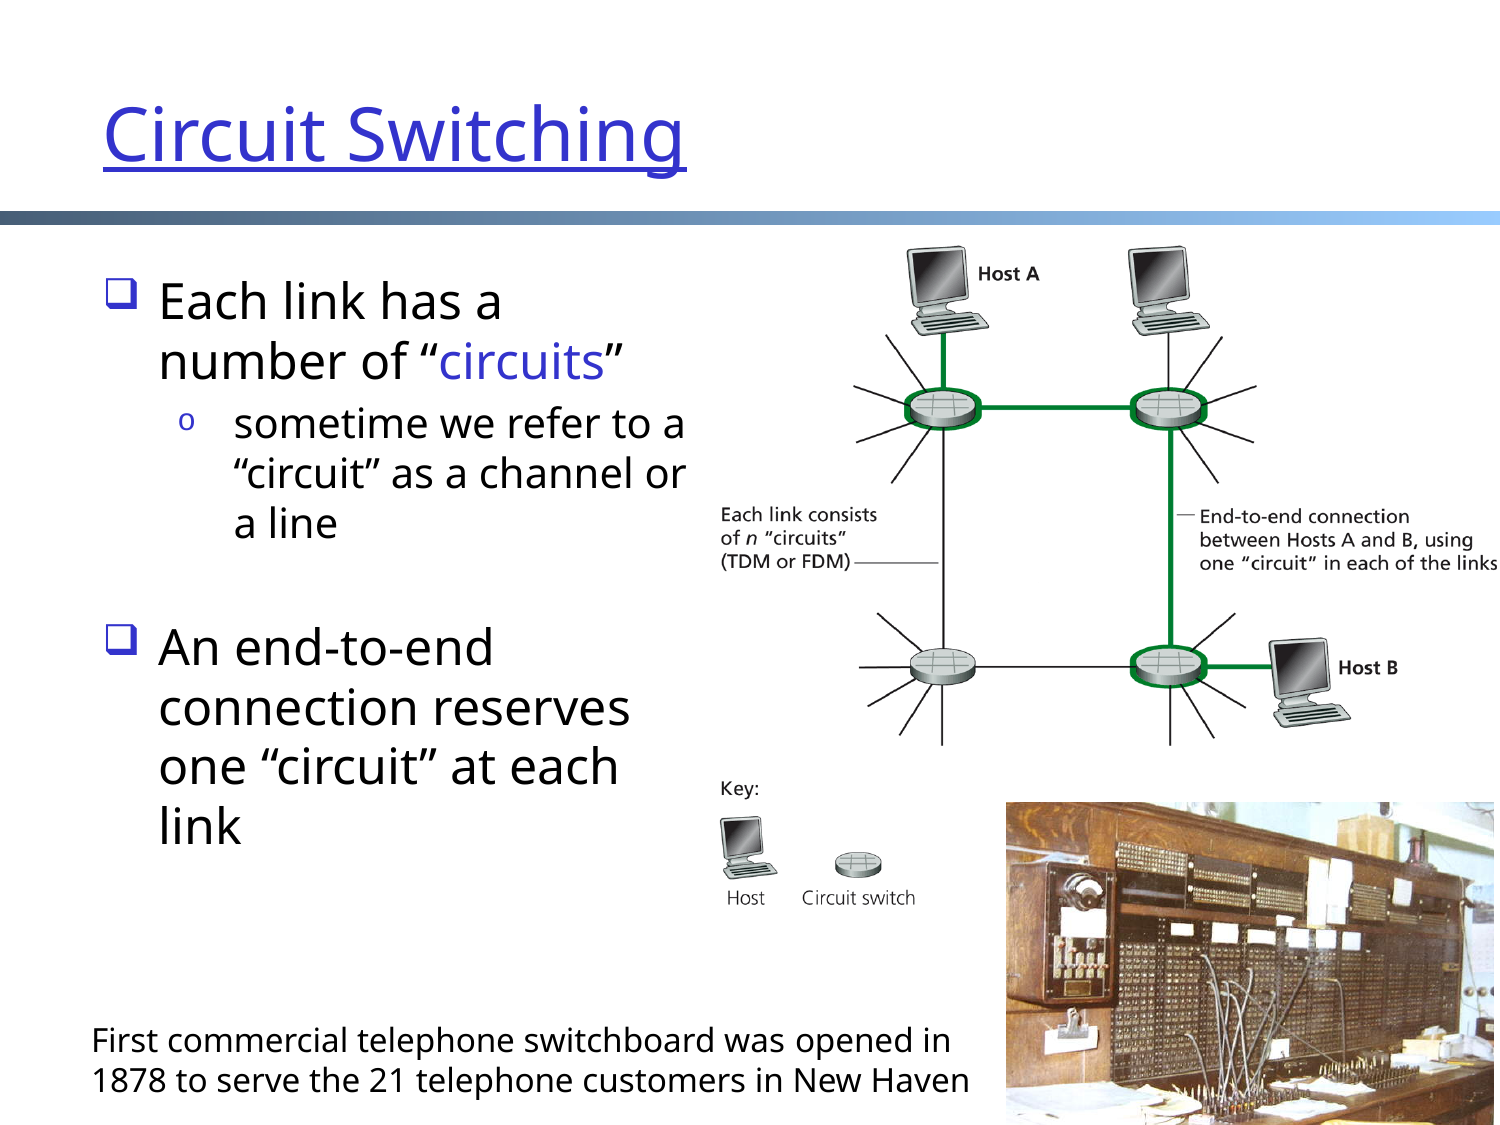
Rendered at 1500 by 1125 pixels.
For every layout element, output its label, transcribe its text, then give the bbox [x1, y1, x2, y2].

text_box First commercial telephone switchboard was opened in 1878 to serve the 21 telephone customers in New Haven [76, 1011, 990, 1107]
text_box [1424, 212, 1428, 224]
picture [1006, 802, 1495, 1125]
text_box Each link has a number of “circuits” sometime we refer to a “circuit” as a channel or a line An end-to-end connection reserves one “circuit” at each link [87, 261, 694, 875]
text_box Circuit Switching [87, 37, 1361, 225]
text_box [699, 245, 1498, 913]
